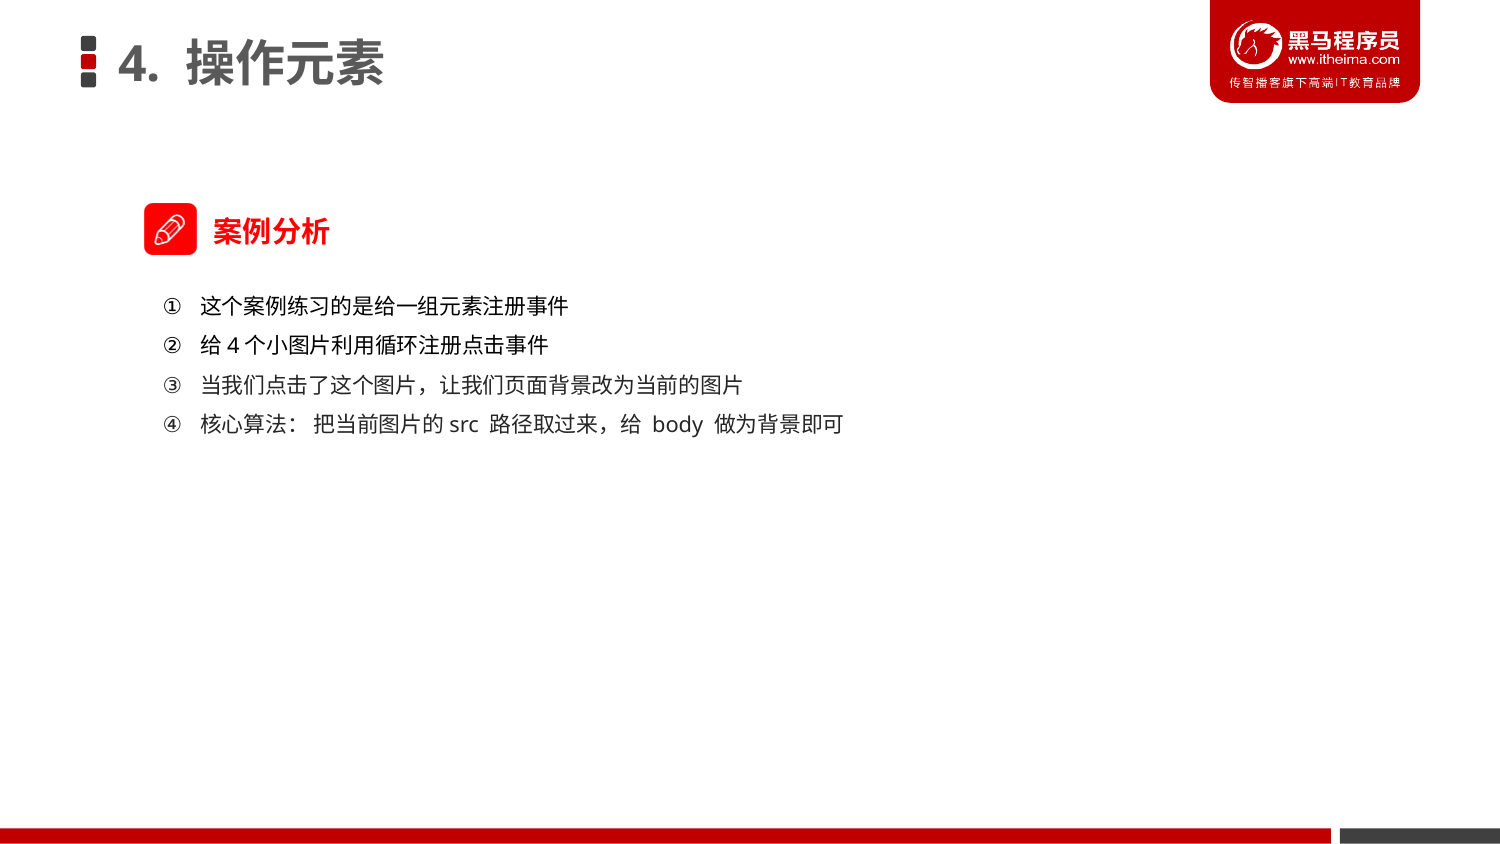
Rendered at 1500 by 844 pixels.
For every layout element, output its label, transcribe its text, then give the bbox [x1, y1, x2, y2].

title 4. 操作元素 [103, 0, 1209, 130]
picture [1211, 11, 1419, 97]
picture [139, 199, 200, 259]
text_box 案例分析 [199, 188, 1007, 256]
text_box 这个案例练习的是给一组元素注册事件 给4个小图片利用循环注册点击事件 当我们点击了这个图片，让我们页面背景改为当前的图片 核心算法： 把当前图片的src 路径取过来，给 body 做为背景即可 [72, 272, 1087, 445]
